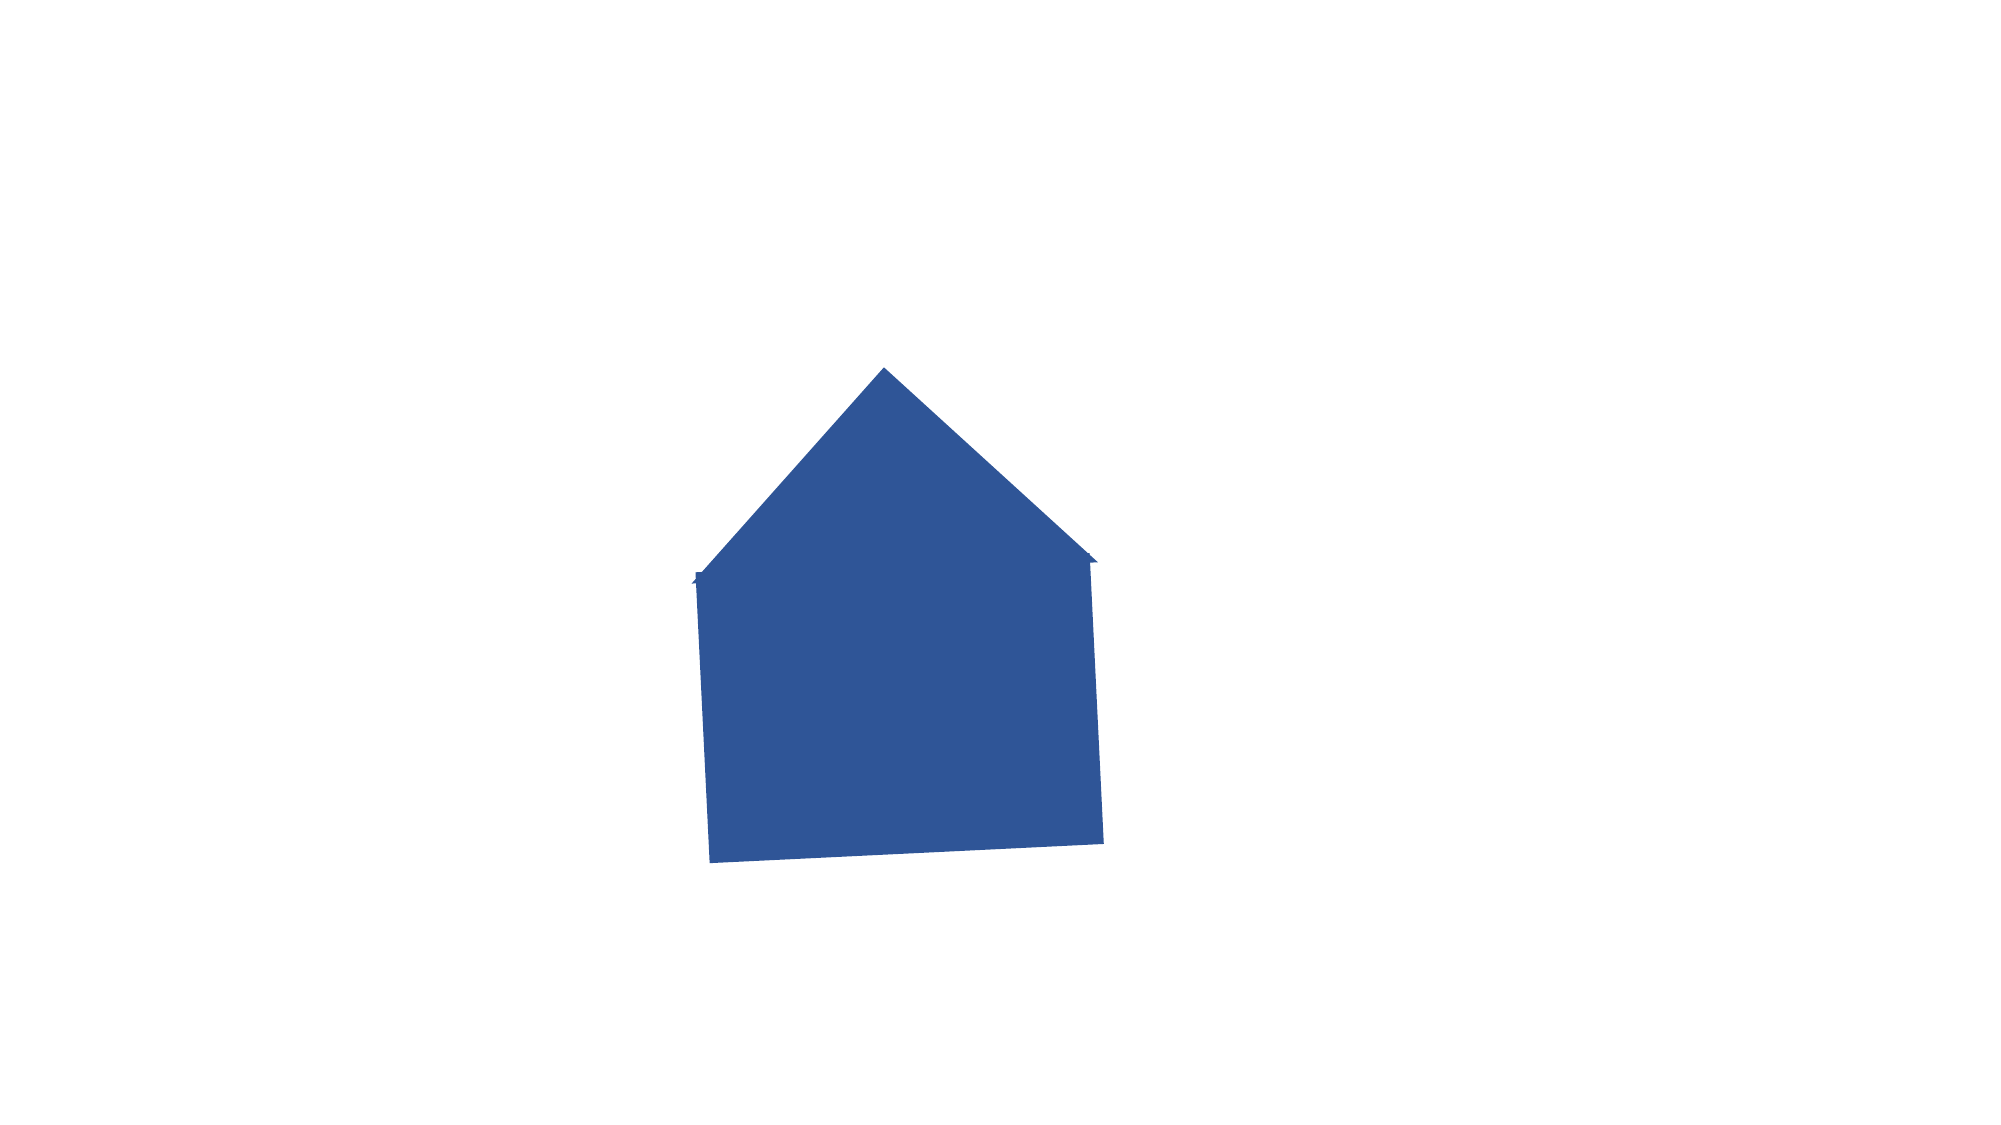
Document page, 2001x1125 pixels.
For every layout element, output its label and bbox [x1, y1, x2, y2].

text_box [689, 365, 1101, 585]
text_box [694, 571, 700, 578]
text_box [695, 564, 1105, 865]
